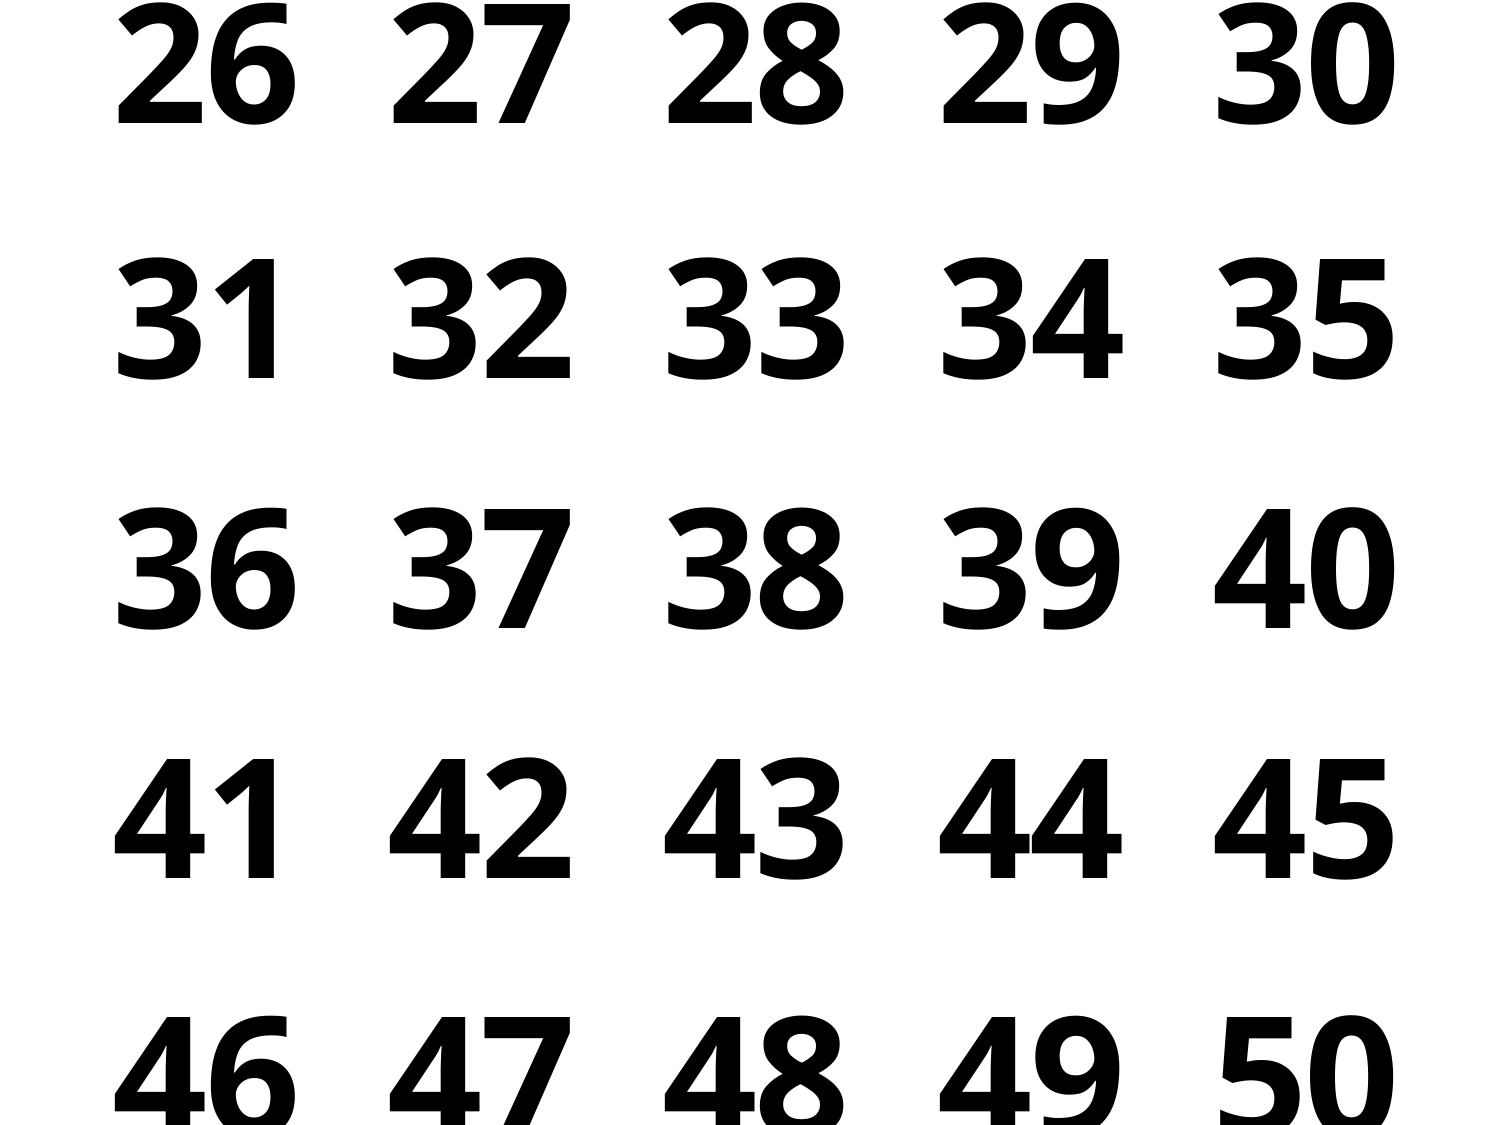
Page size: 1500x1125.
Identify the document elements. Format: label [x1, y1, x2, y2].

text_box [1199, 962, 1413, 1125]
text_box [374, 204, 588, 422]
text_box [99, 704, 313, 922]
text_box [924, 962, 1138, 1125]
text_box [649, 704, 863, 922]
text_box [924, 454, 1138, 672]
text_box [99, 962, 314, 1125]
text_box [99, 204, 313, 422]
text_box [649, 0, 863, 168]
text_box [1199, 454, 1414, 672]
text_box [374, 454, 588, 672]
text_box [1199, 0, 1413, 168]
text_box [374, 704, 588, 922]
text_box [648, 962, 864, 1125]
text_box [374, 0, 588, 168]
text_box [99, 0, 313, 168]
text_box [922, 704, 1141, 922]
text_box [649, 454, 863, 672]
text_box [374, 962, 588, 1125]
text_box [1199, 204, 1413, 422]
text_box [924, 0, 1138, 168]
text_box [1199, 704, 1414, 922]
text_box [924, 204, 1138, 422]
text_box [99, 454, 313, 672]
text_box [649, 204, 863, 422]
